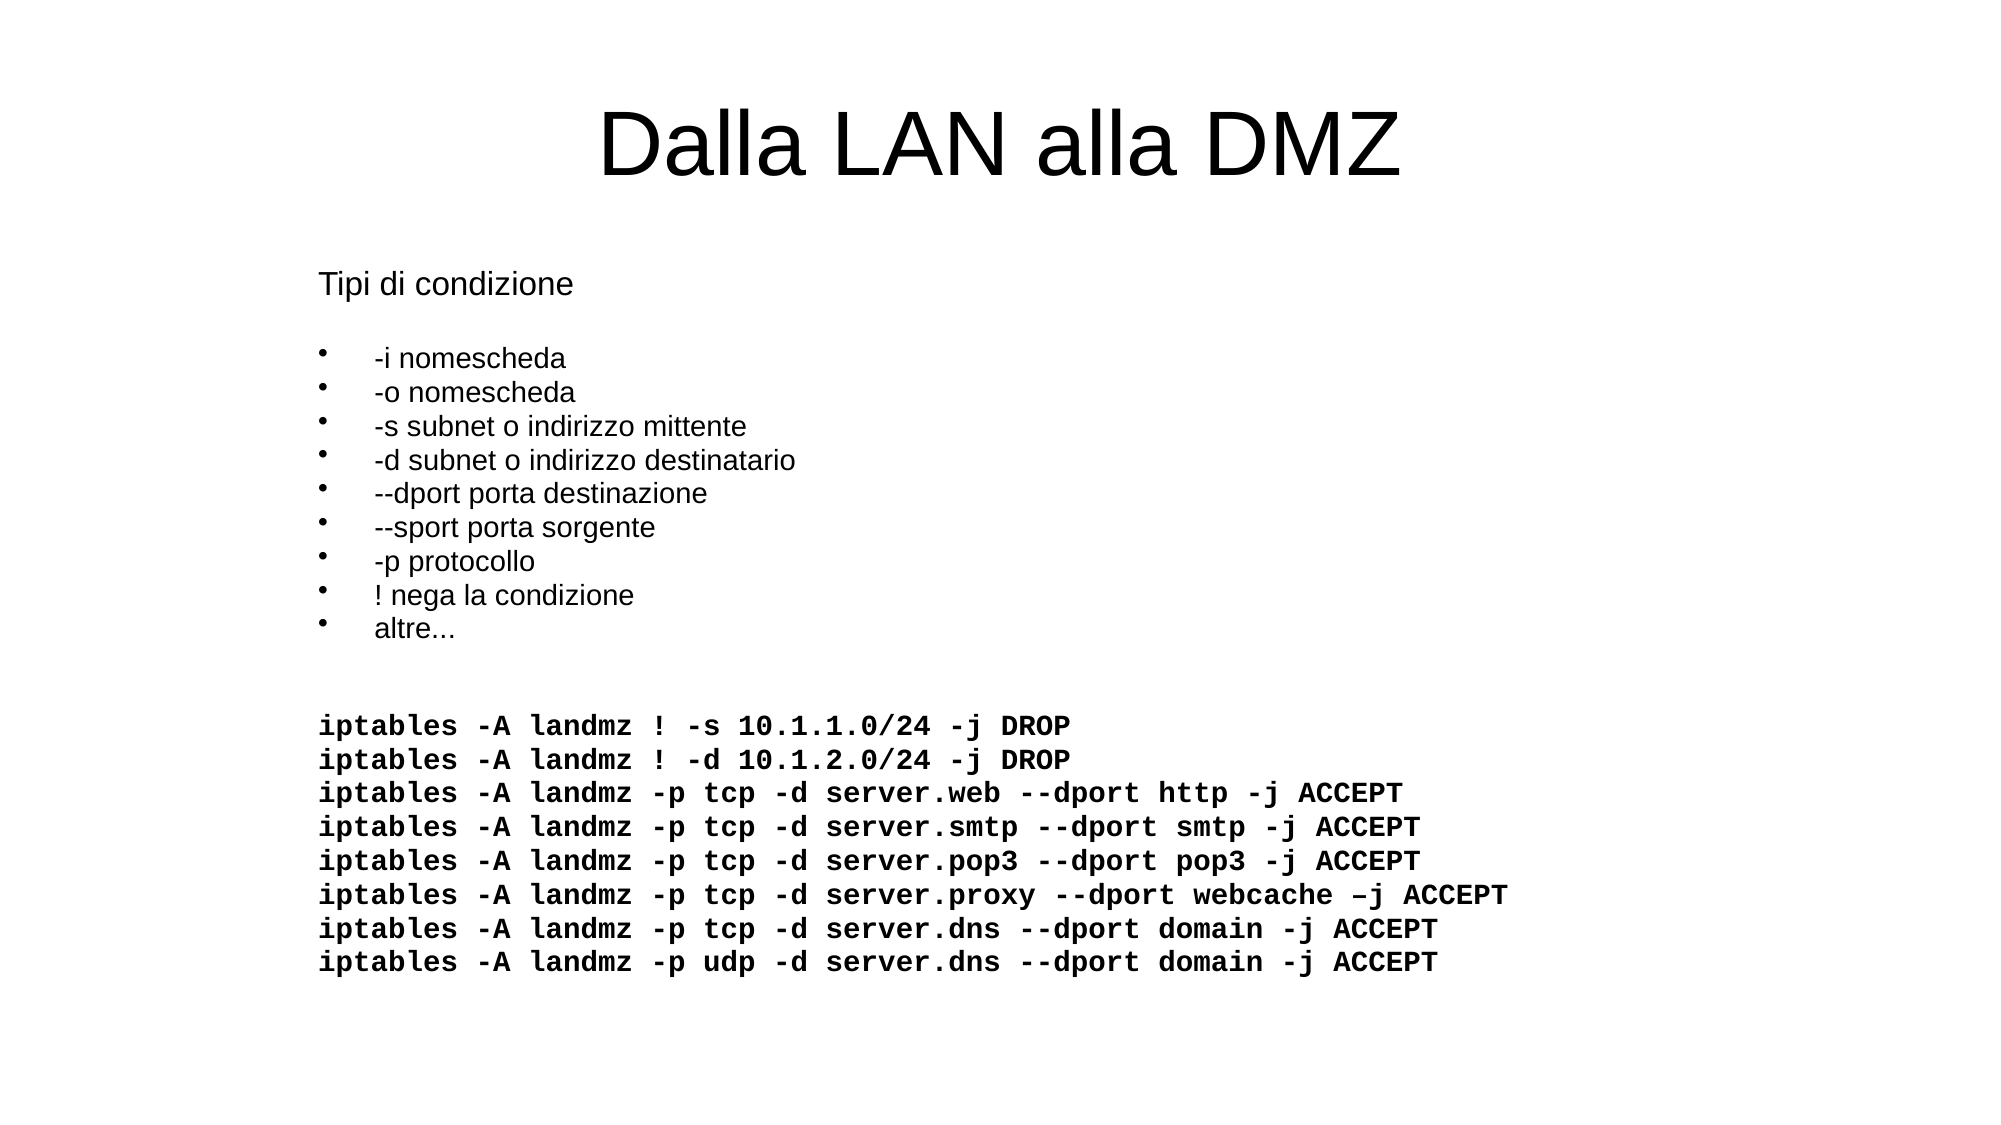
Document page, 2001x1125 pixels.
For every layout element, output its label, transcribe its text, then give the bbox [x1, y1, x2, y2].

list Tipi di condizione -i nomescheda -o nomescheda -s subnet o indirizzo mittente -d subnet o indirizzo destinatario --dport porta destinazione --sport porta sorgente -p protocollo ! nega la condizione altre... iptables -A landmz ! -s 10.1.1.0/24 -j DROP iptables -A landmz ! -d 10.1.2.0/24 -j DROP iptables -A landmz -p tcp -d server.web --dport http -j ACCEPT iptables -A landmz -p tcp -d server.smtp --dport smtp -j ACCEPT iptables -A landmz -p tcp -d server.pop3 --dport pop3 -j ACCEPT iptables -A landmz -p tcp -d server.proxy --dport webcache –j ACCEPT iptables -A landmz -p tcp -d server.dns --dport domain -j ACCEPT iptables -A landmz -p udp -d server.dns --dport domain -j ACCEPT [303, 262, 1709, 1005]
title Dalla LAN alla DMZ [99, 45, 1900, 233]
